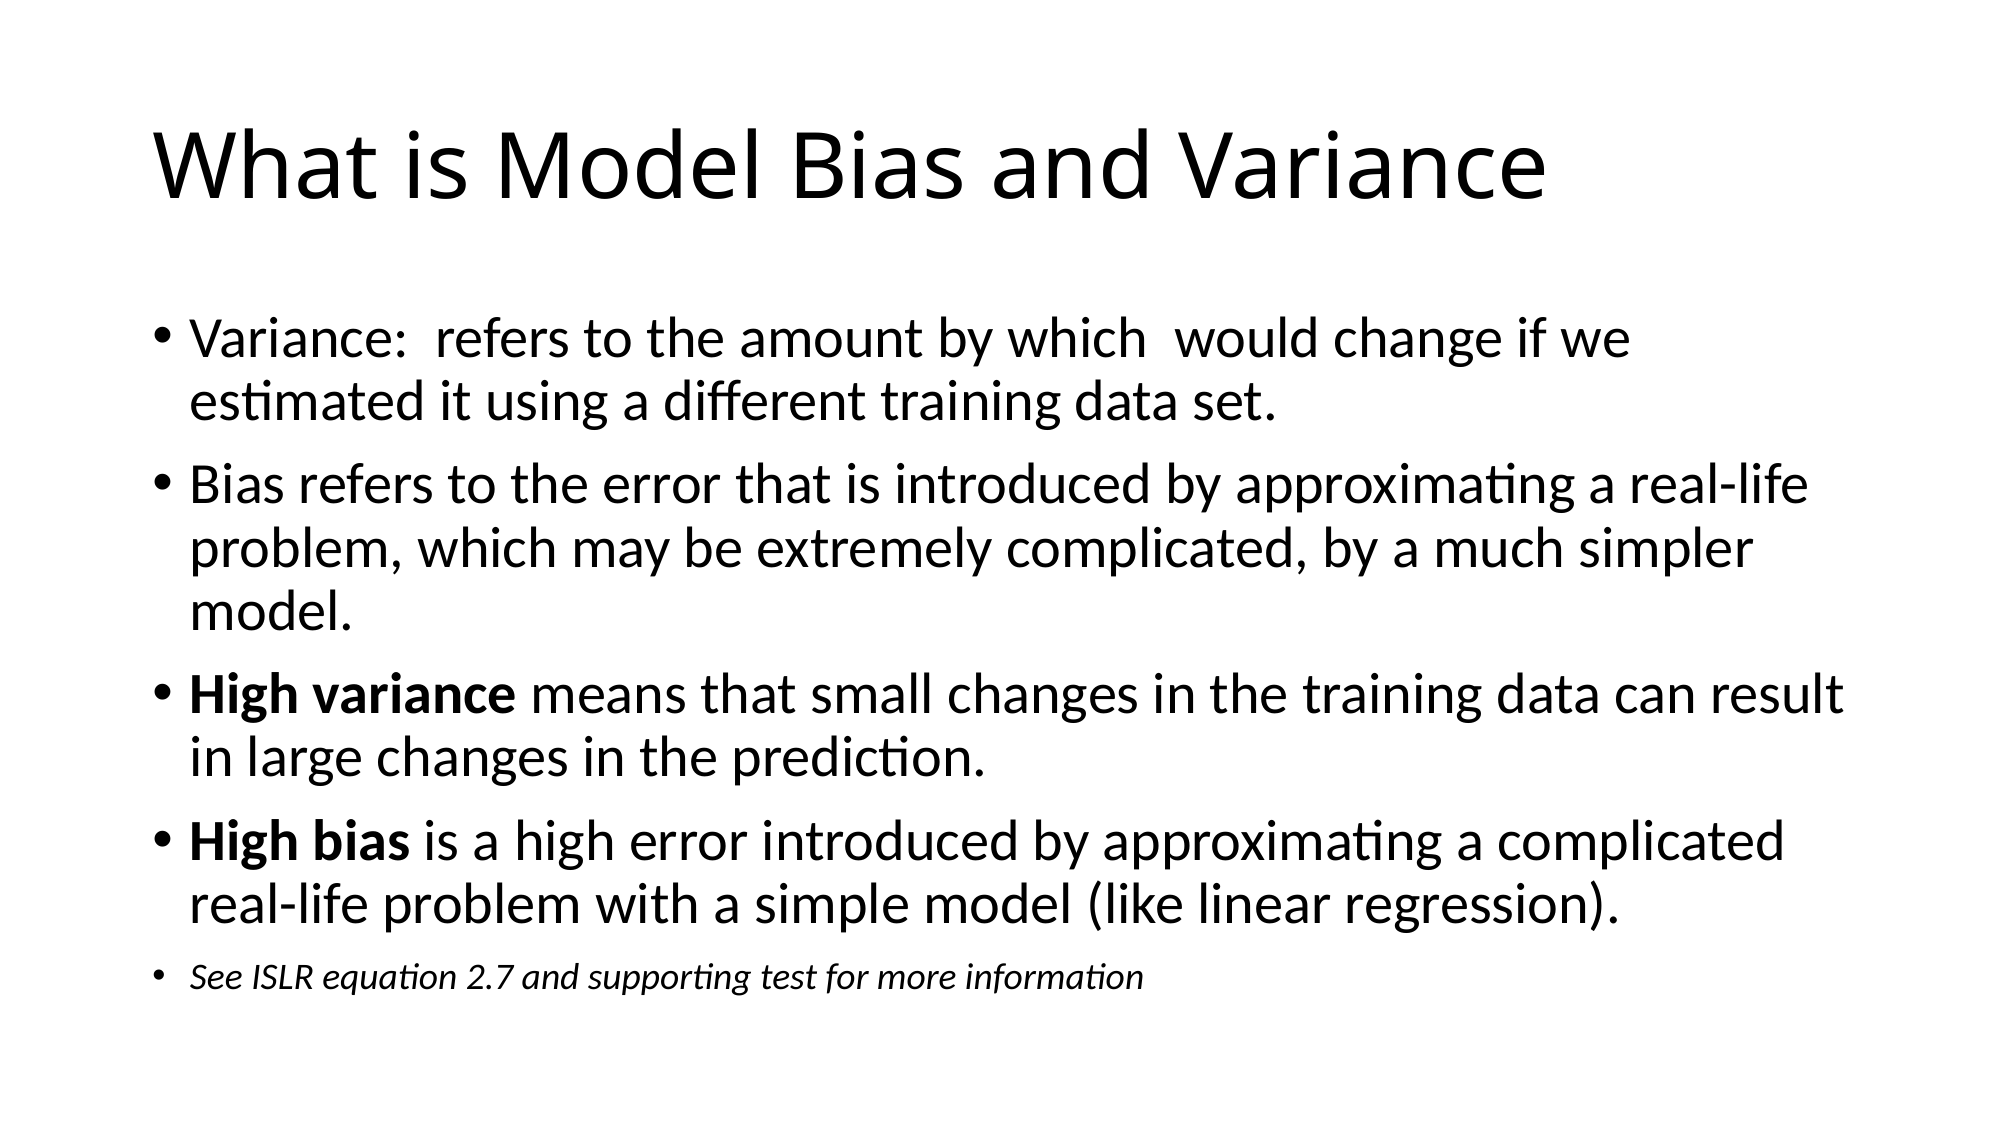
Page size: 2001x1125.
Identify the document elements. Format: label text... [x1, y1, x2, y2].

title What is Model Bias and Variance [137, 59, 1863, 278]
